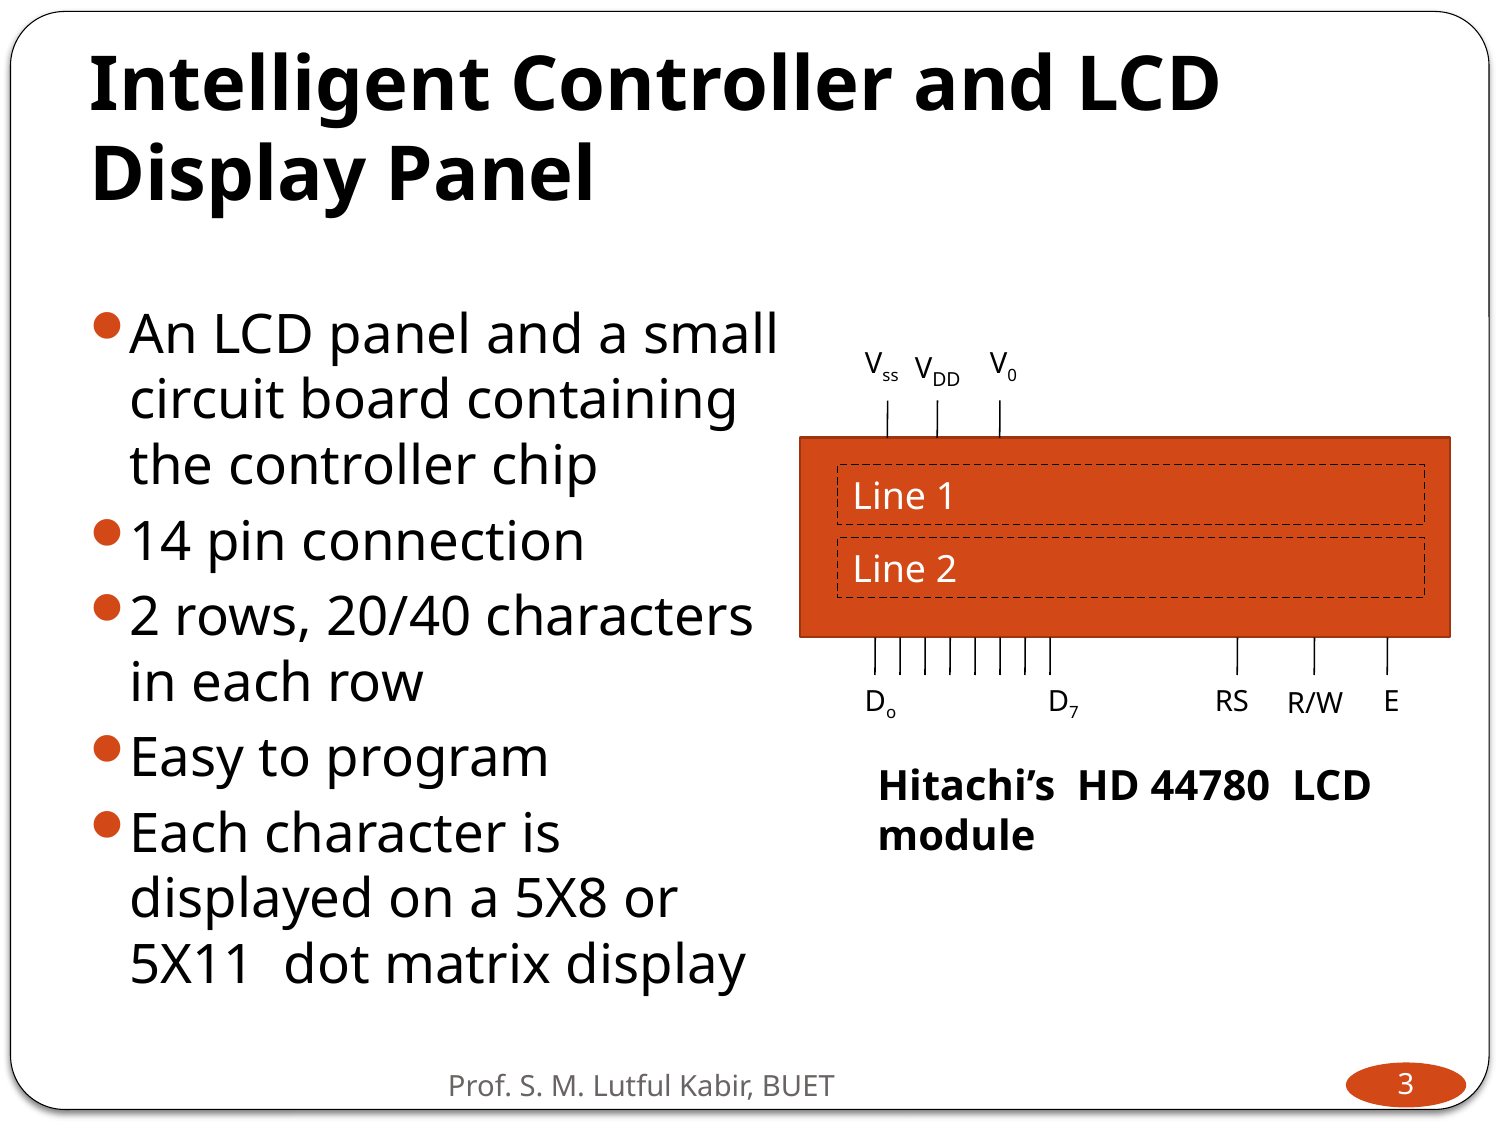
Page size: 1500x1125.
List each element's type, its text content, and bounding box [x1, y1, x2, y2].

list An LCD panel and a small circuit board containing the controller chip 14 pin connection 2 rows, 20/40 characters in each row Easy to program Each character is displayed on a 5X8 or 5X11 dot matrix display [75, 291, 800, 1050]
footer Prof. S. M. Lutful Kabir, BUET [433, 1062, 1337, 1108]
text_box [799, 337, 1476, 818]
title Intelligent Controller and LCD Display Panel [75, 25, 1425, 231]
slide_number 3 [1345, 1062, 1467, 1108]
